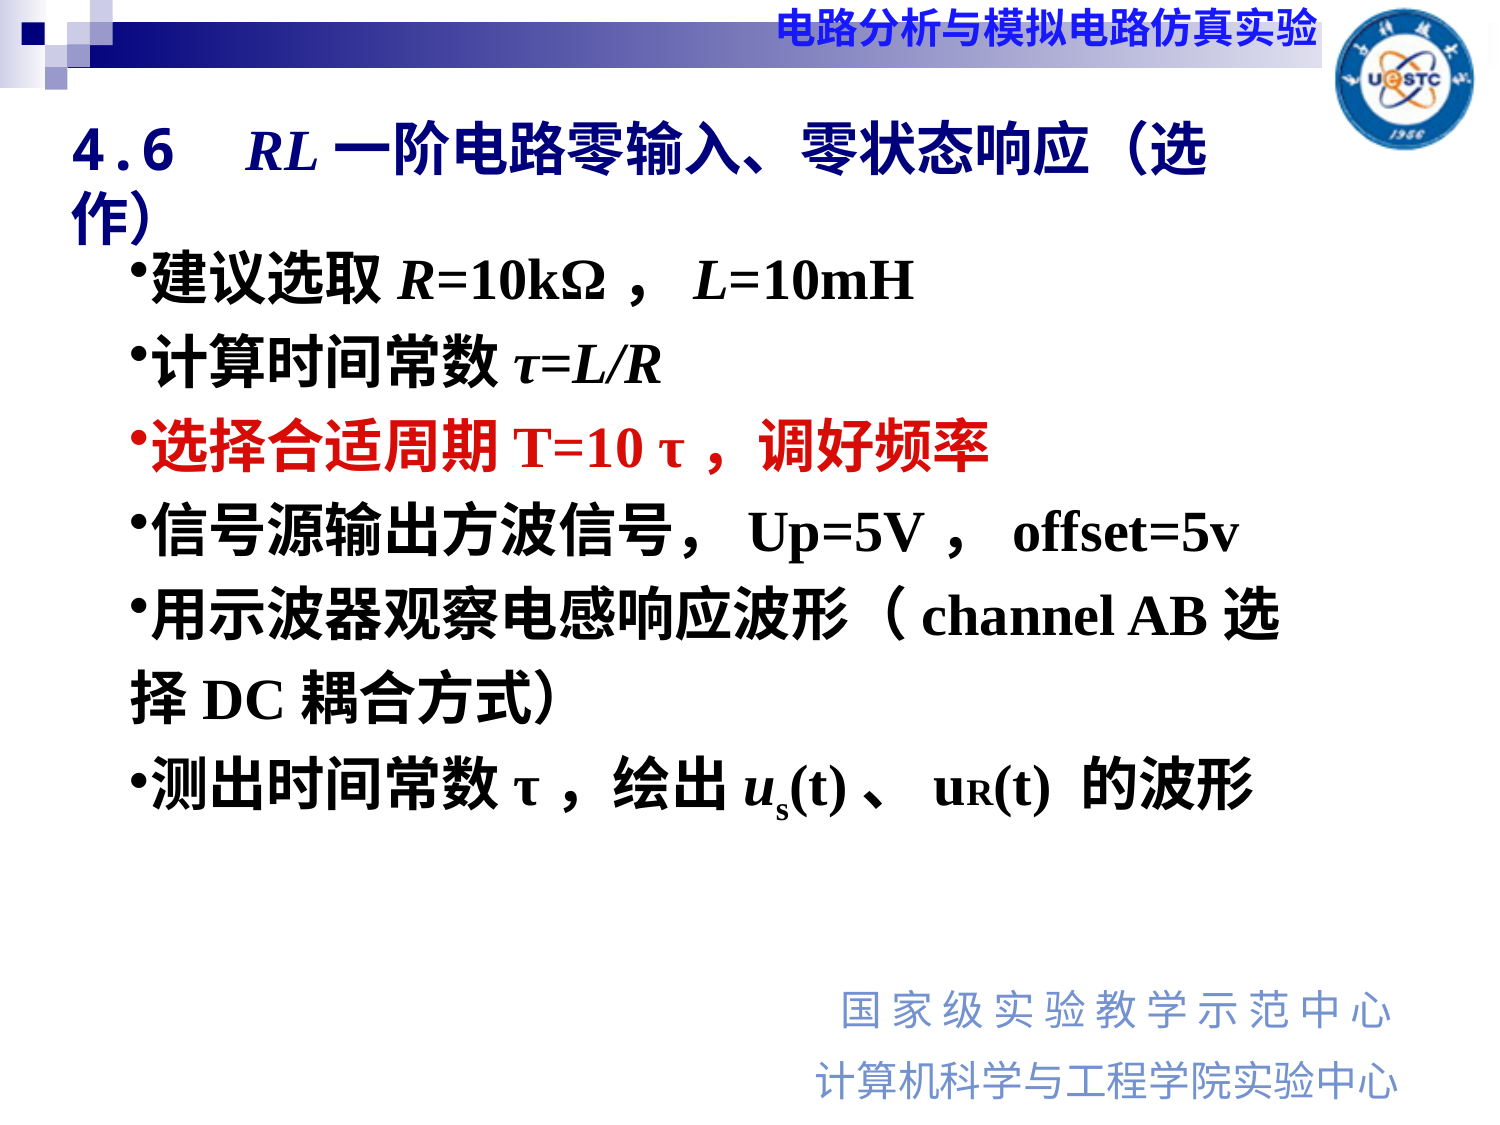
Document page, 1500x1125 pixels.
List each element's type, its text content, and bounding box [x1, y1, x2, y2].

text_box 建议选取R=10kΩ，L=10mH 计算时间常数τ=L/R 选择合适周期T=10 τ，调好频率 信号源输出方波信号，Up=5V，offset=5v 用示波器观察电感响应波形（channel AB选择DC耦合方式） 测出时间常数τ，绘出us(t)、uR(t) 的波形 [115, 220, 1332, 835]
text_box 4.6 RL一阶电路零输入、零状态响应（选作） [55, 104, 1332, 260]
picture [1322, 7, 1489, 161]
